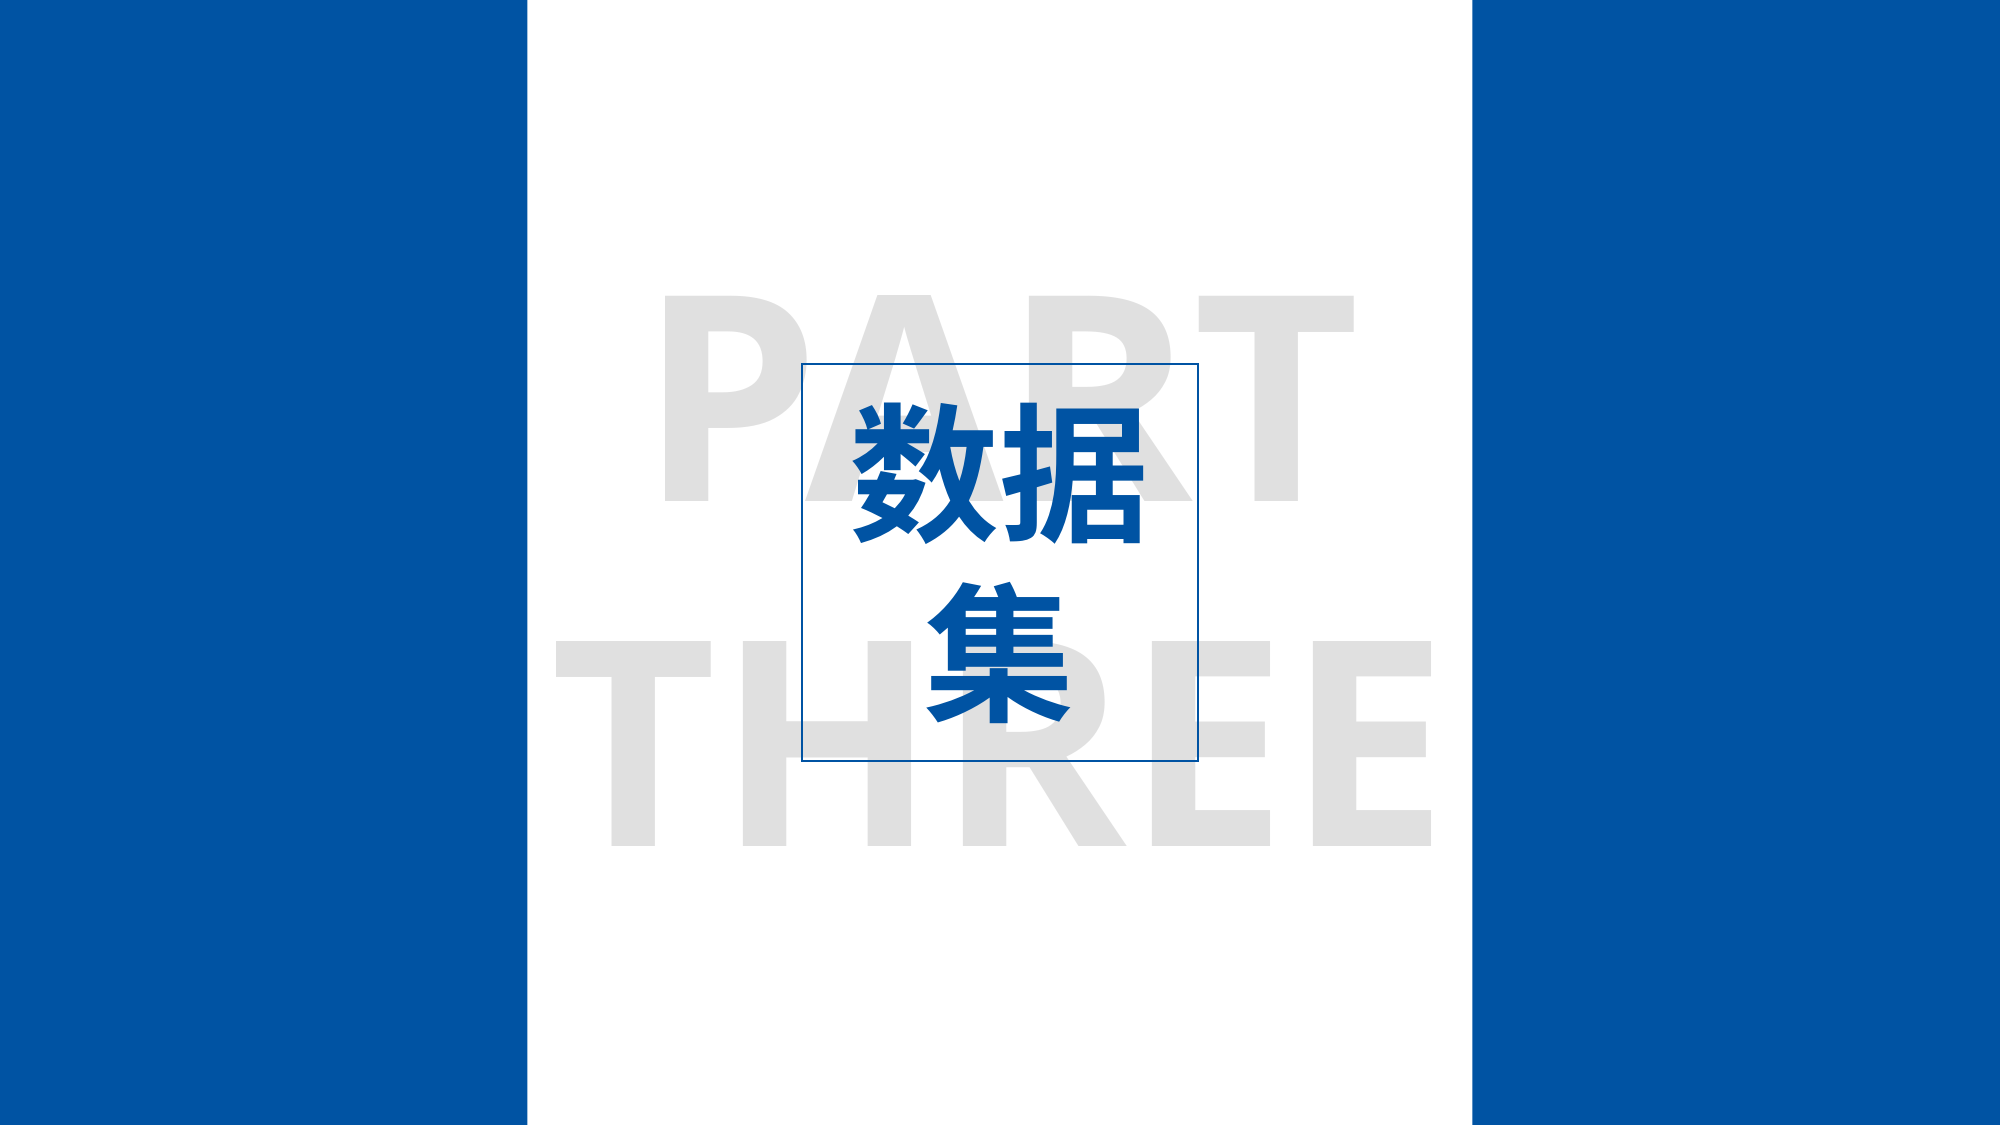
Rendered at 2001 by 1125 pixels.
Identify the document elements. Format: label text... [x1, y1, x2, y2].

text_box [801, 364, 1199, 761]
text_box [1471, 0, 2000, 1125]
text_box PART THREE [529, 206, 1471, 912]
text_box [0, 0, 529, 1125]
